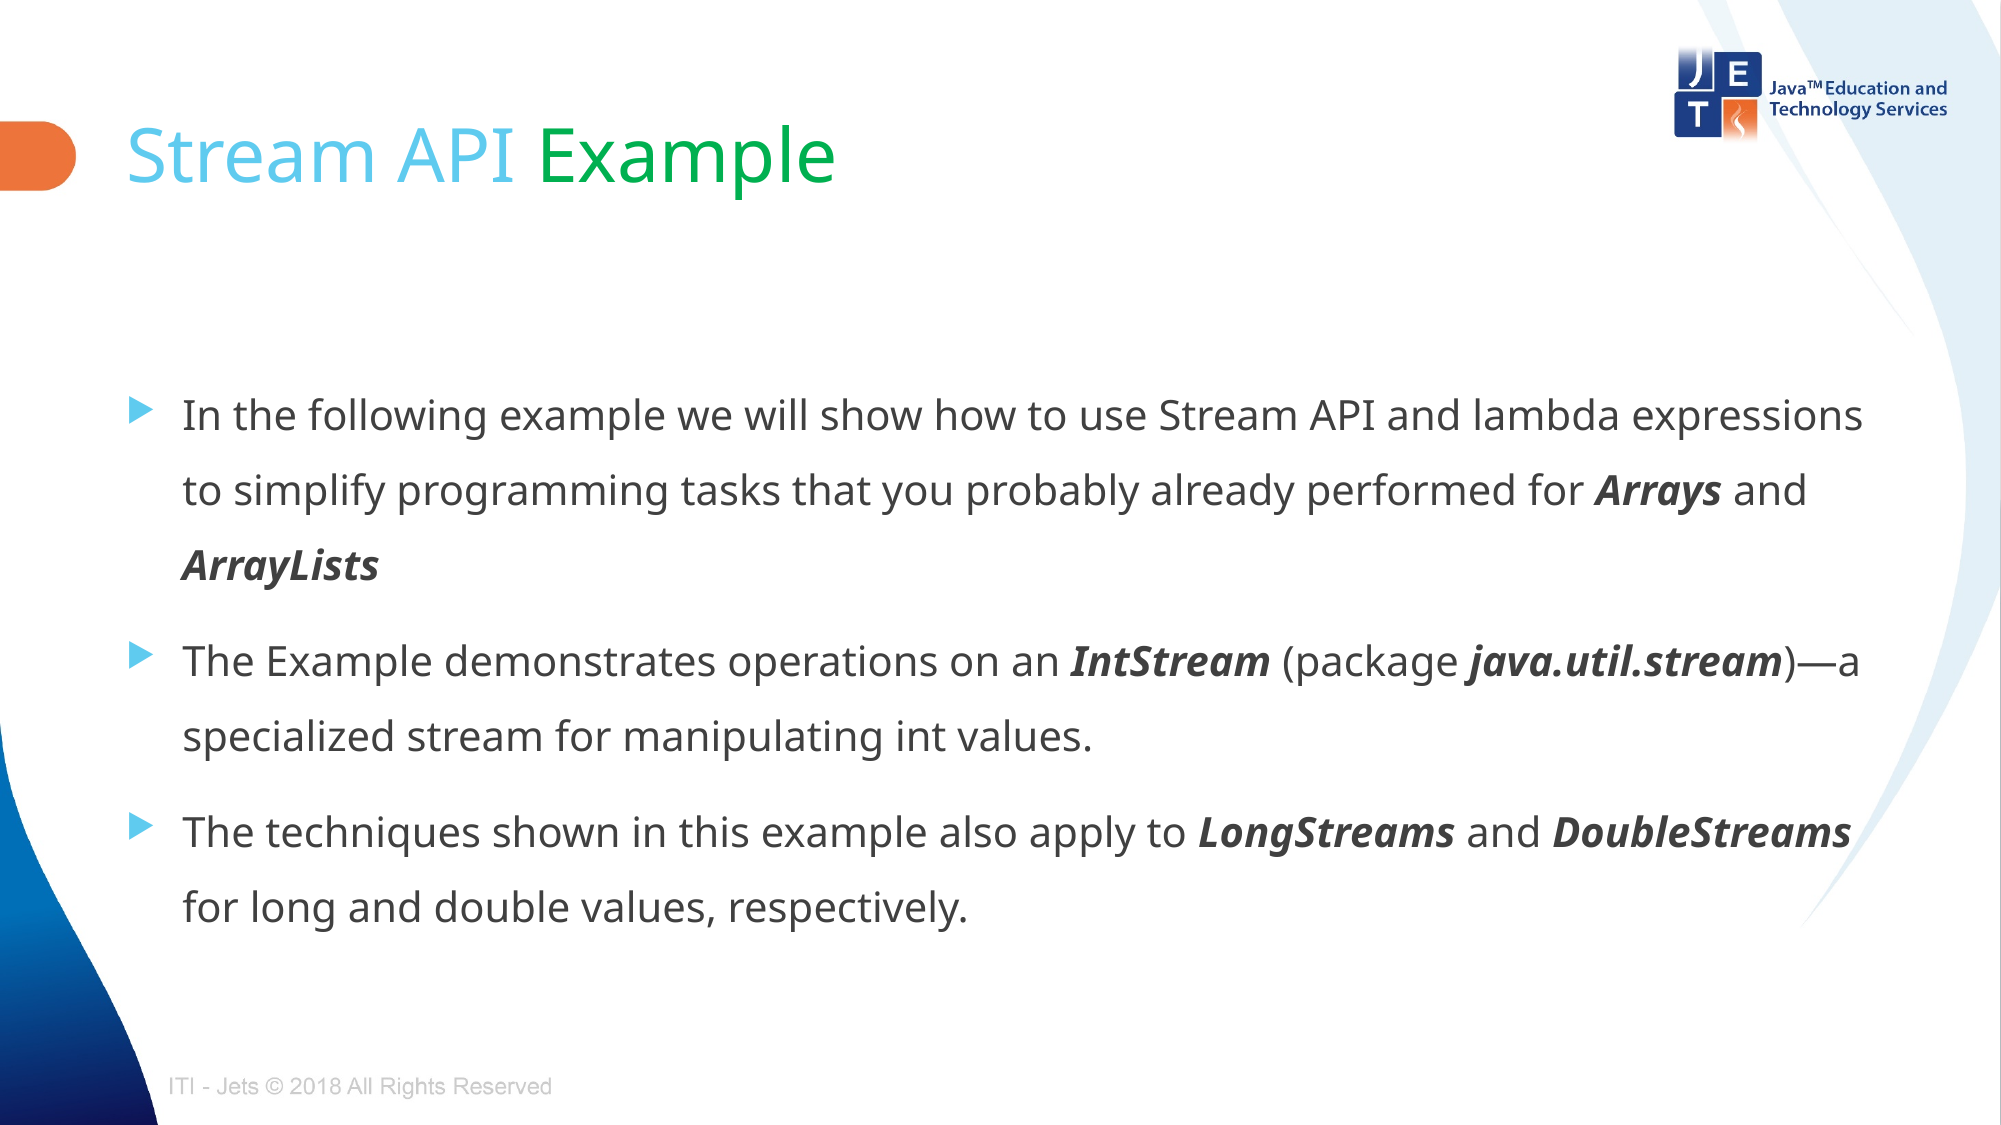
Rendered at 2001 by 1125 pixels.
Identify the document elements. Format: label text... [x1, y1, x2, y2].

picture [0, 0, 2000, 1125]
list In the following example we will show how to use Stream API and lambda expressions to simplify programming tasks that you probably already performed for Arrays and ArrayLists The Example demonstrates operations on an IntStream (package java.util.stream)—a specialized stream for manipulating int values. The techniques shown in this example also apply to LongStreams and DoubleStreams for long and double values, respectively. [111, 356, 1927, 994]
title Stream API Example [111, 99, 1522, 317]
